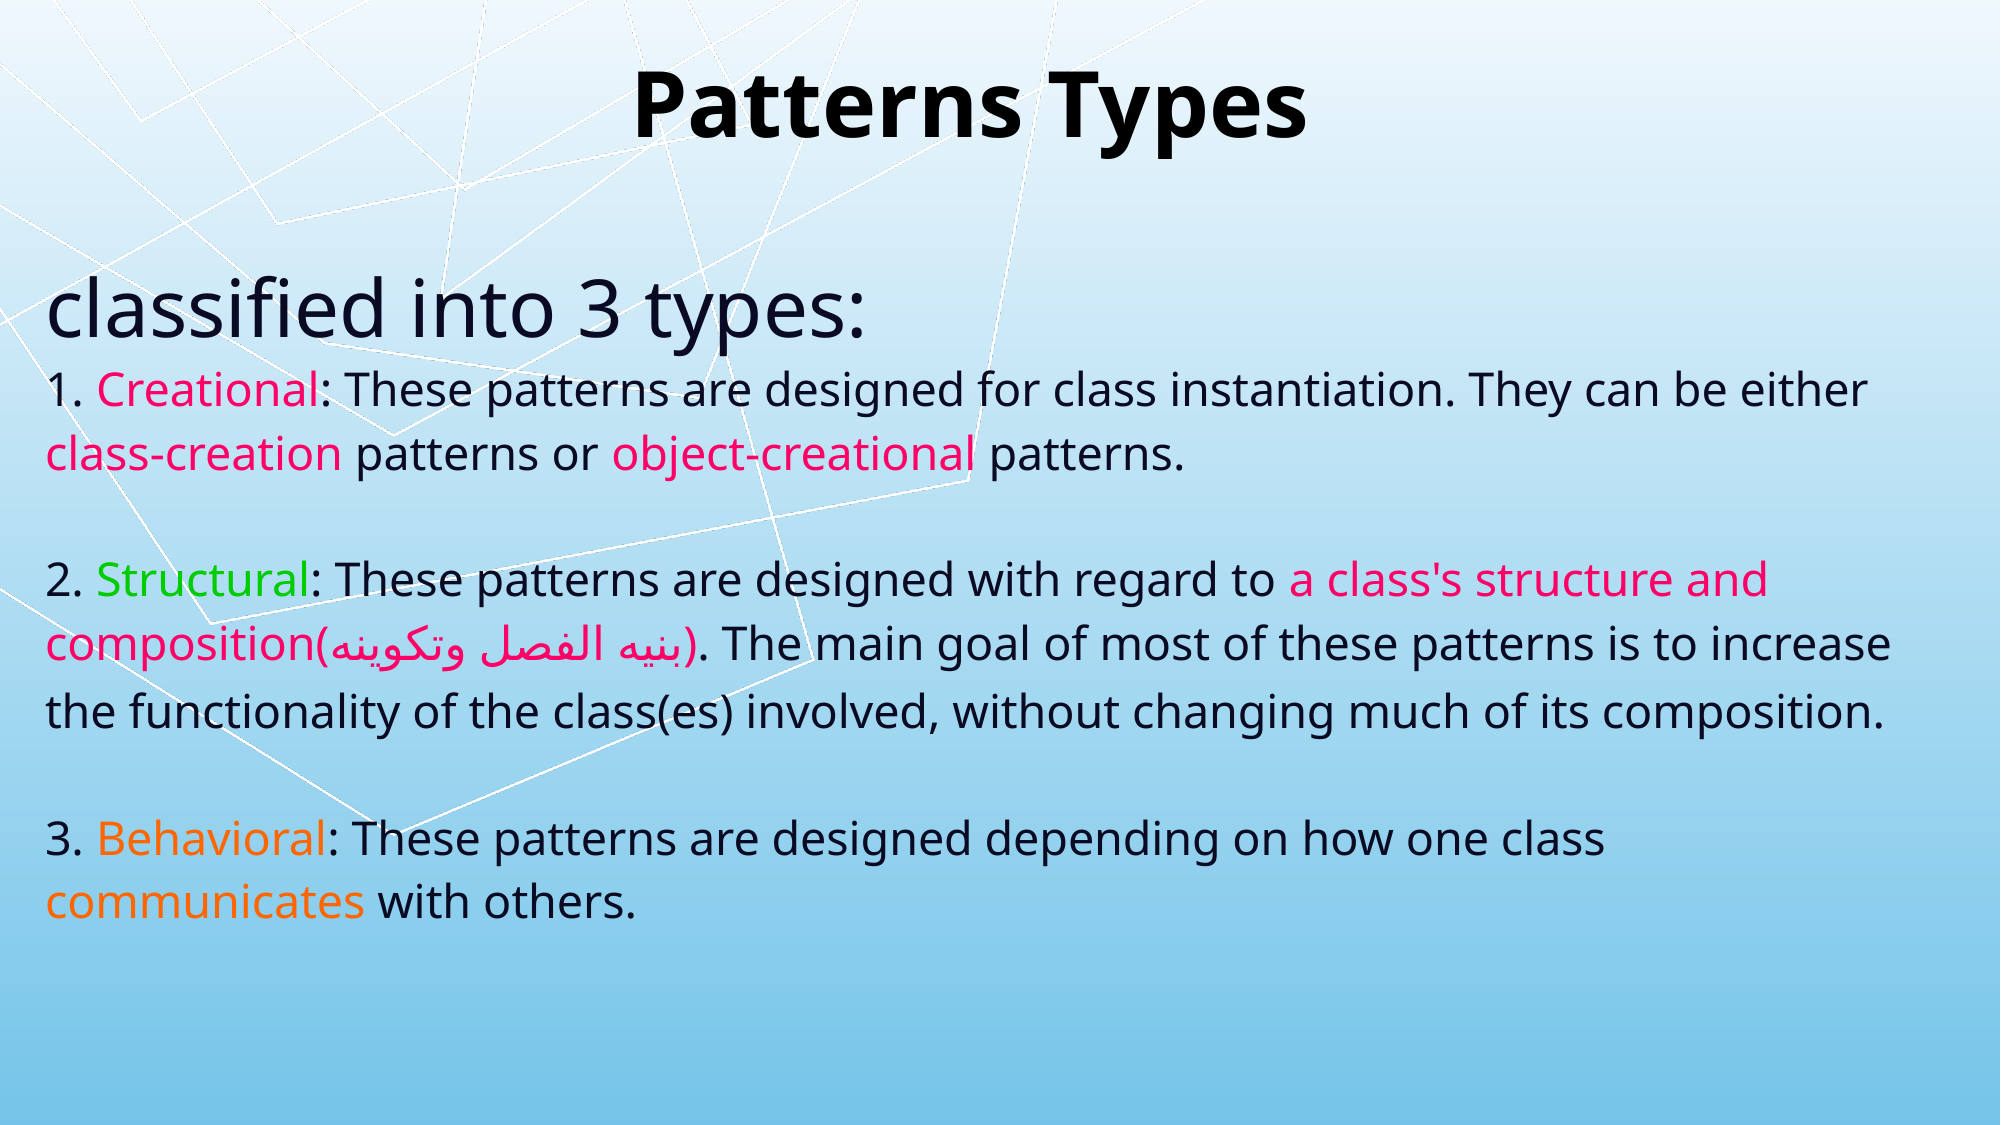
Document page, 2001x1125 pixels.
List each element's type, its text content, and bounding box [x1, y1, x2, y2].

text_box Patterns Types [614, 24, 2000, 168]
title classified into 3 types: 1. Creational: These patterns are designed for class instantiation. They can be either class-creation patterns or object-creational patterns. 2. Structural: These patterns are designed with regard to a class's structure and composition(بنيه الفصل وتكوينه). The main goal of most of these patterns is to increase the functionality of the class(es) involved, without changing much of its composition. 3. Behavioral: These patterns are designed depending on how one class communicates with others. [30, 251, 1931, 994]
picture [0, 0, 1356, 873]
